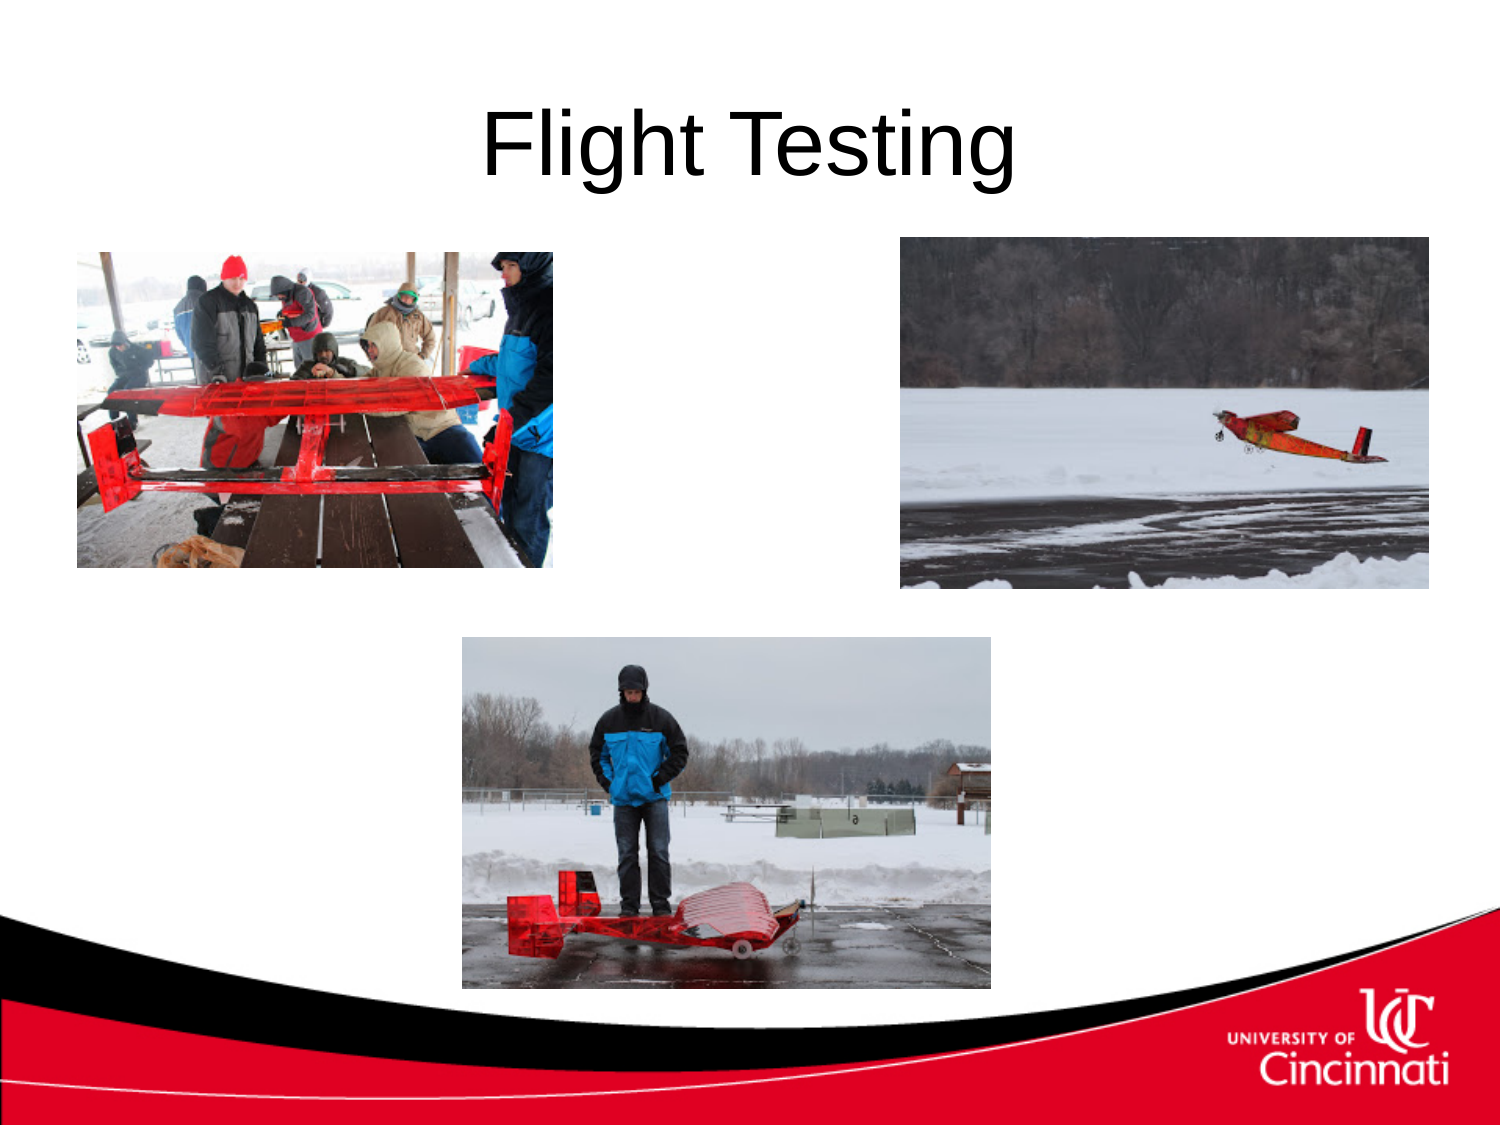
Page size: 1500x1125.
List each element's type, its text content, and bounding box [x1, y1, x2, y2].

picture [0, 637, 1500, 1125]
picture [899, 237, 1429, 590]
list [77, 252, 553, 569]
title Flight Testing [74, 44, 1426, 233]
